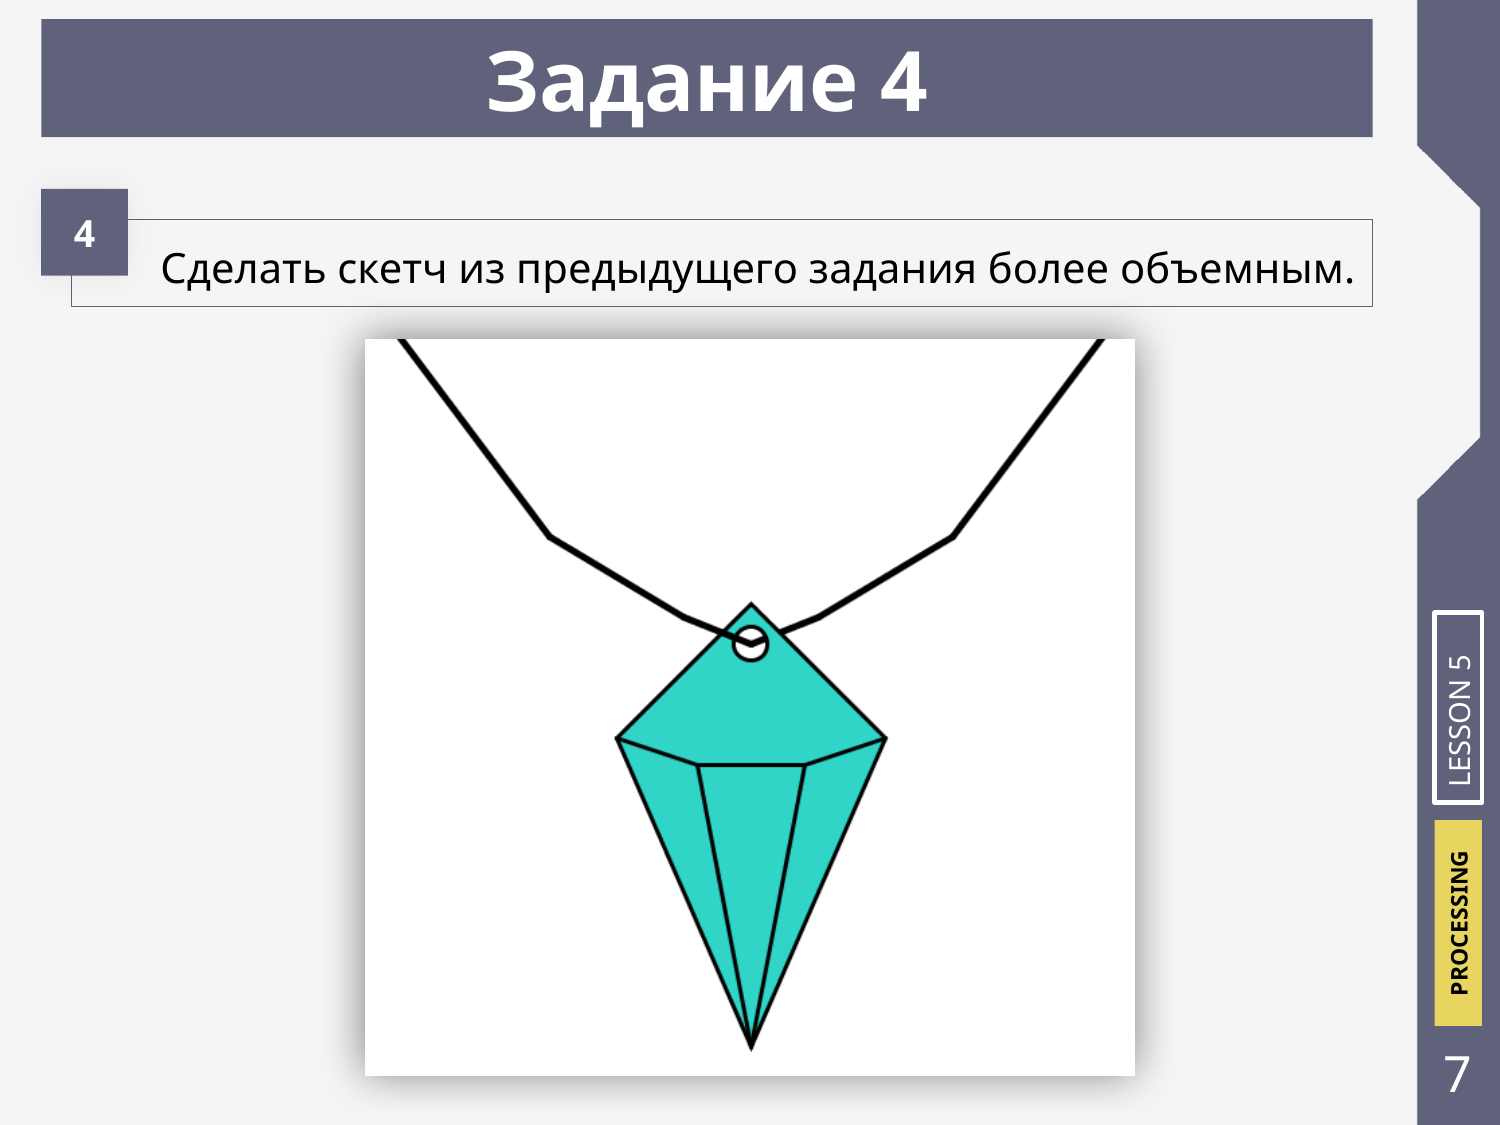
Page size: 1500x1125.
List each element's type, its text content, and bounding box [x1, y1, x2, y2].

text_box 4 [41, 188, 128, 276]
list LESSON 5 [1432, 610, 1484, 805]
picture [0, 0, 1500, 1125]
text_box Сделать скетч из предыдущего задания более объемным. [71, 219, 1373, 307]
title Задание 4 [41, 19, 1373, 138]
slide_number ‹#› [1401, 1029, 1500, 1125]
